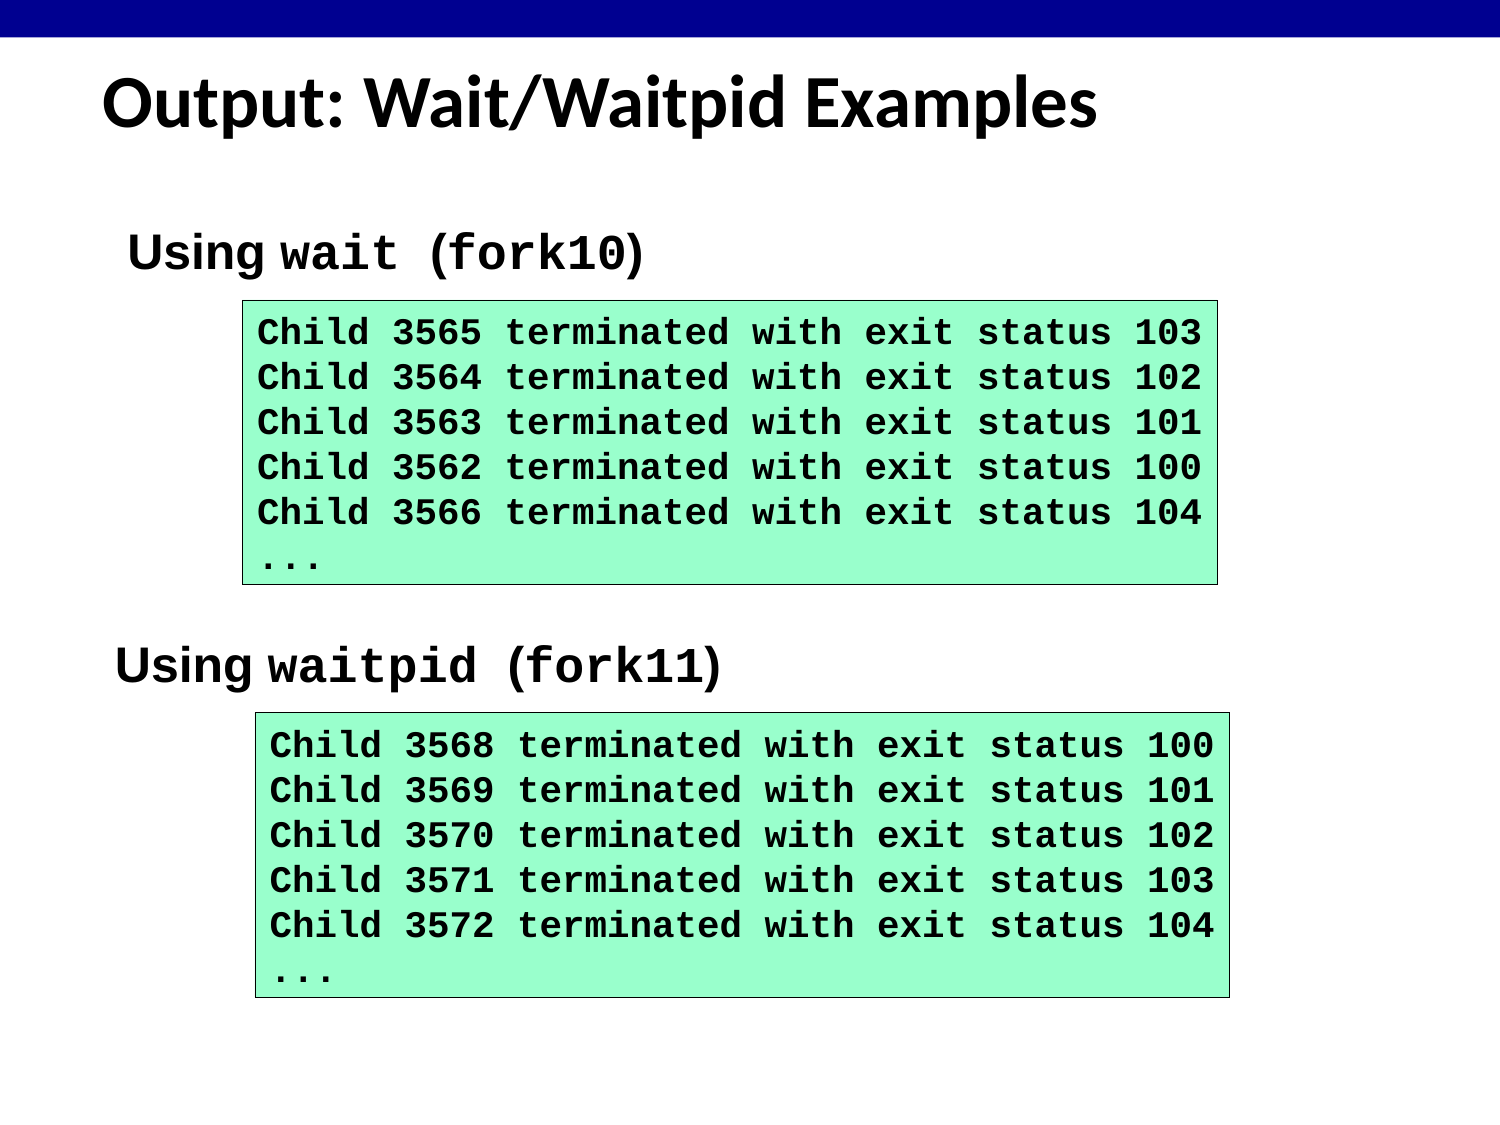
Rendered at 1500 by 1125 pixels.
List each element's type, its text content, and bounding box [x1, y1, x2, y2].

text_box Using waitpid (fork11) [100, 624, 737, 700]
title Output: Wait/Waitpid Examples [87, 49, 1305, 145]
text_box Child 3568 terminated with exit status 100 Child 3569 terminated with exit status 101 Child 3570 terminated with exit status 102 Child 3571 terminated with exit status 103 Child 3572 terminated with exit status 104 ... [254, 712, 1230, 998]
text_box Child 3565 terminated with exit status 103 Child 3564 terminated with exit status 102 Child 3563 terminated with exit status 101 Child 3562 terminated with exit status 100 Child 3566 terminated with exit status 104 ... [242, 299, 1218, 585]
text_box Using wait (fork10) [112, 212, 659, 288]
